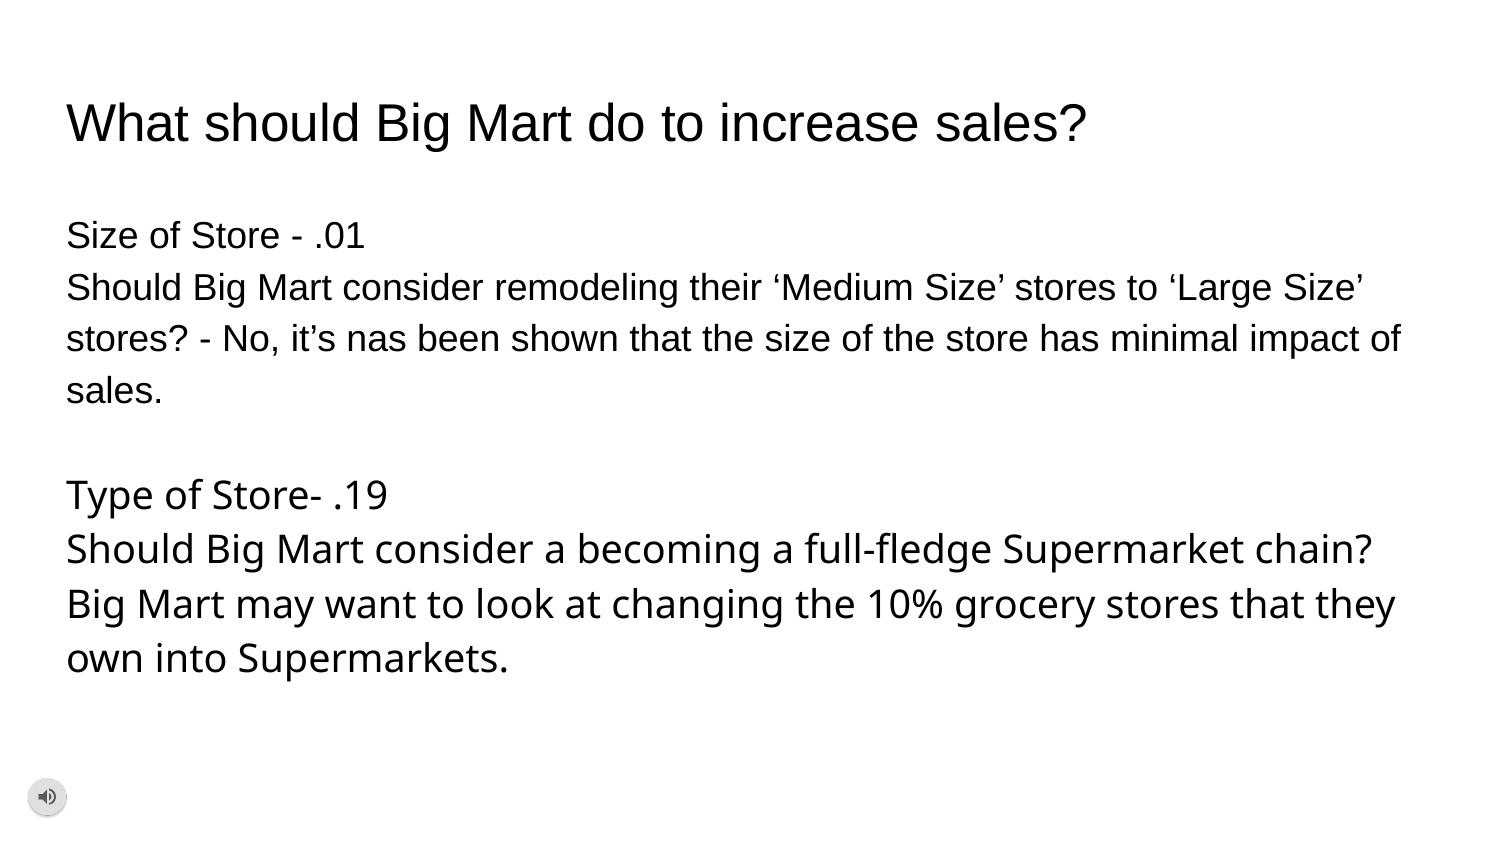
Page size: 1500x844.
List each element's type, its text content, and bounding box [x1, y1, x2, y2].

list Size of Store - .01 Should Big Mart consider remodeling their ‘Medium Size’ stores to ‘Large Size’ stores? - No, it’s nas been shown that the size of the store has minimal impact of sales. Type of Store- .19 Should Big Mart consider a becoming a full-fledge Supermarket chain? Big Mart may want to look at changing the 10% grocery stores that they own into Supermarkets. [51, 189, 1449, 750]
picture [24, 774, 70, 819]
title What should Big Mart do to increase sales? [51, 72, 1449, 167]
